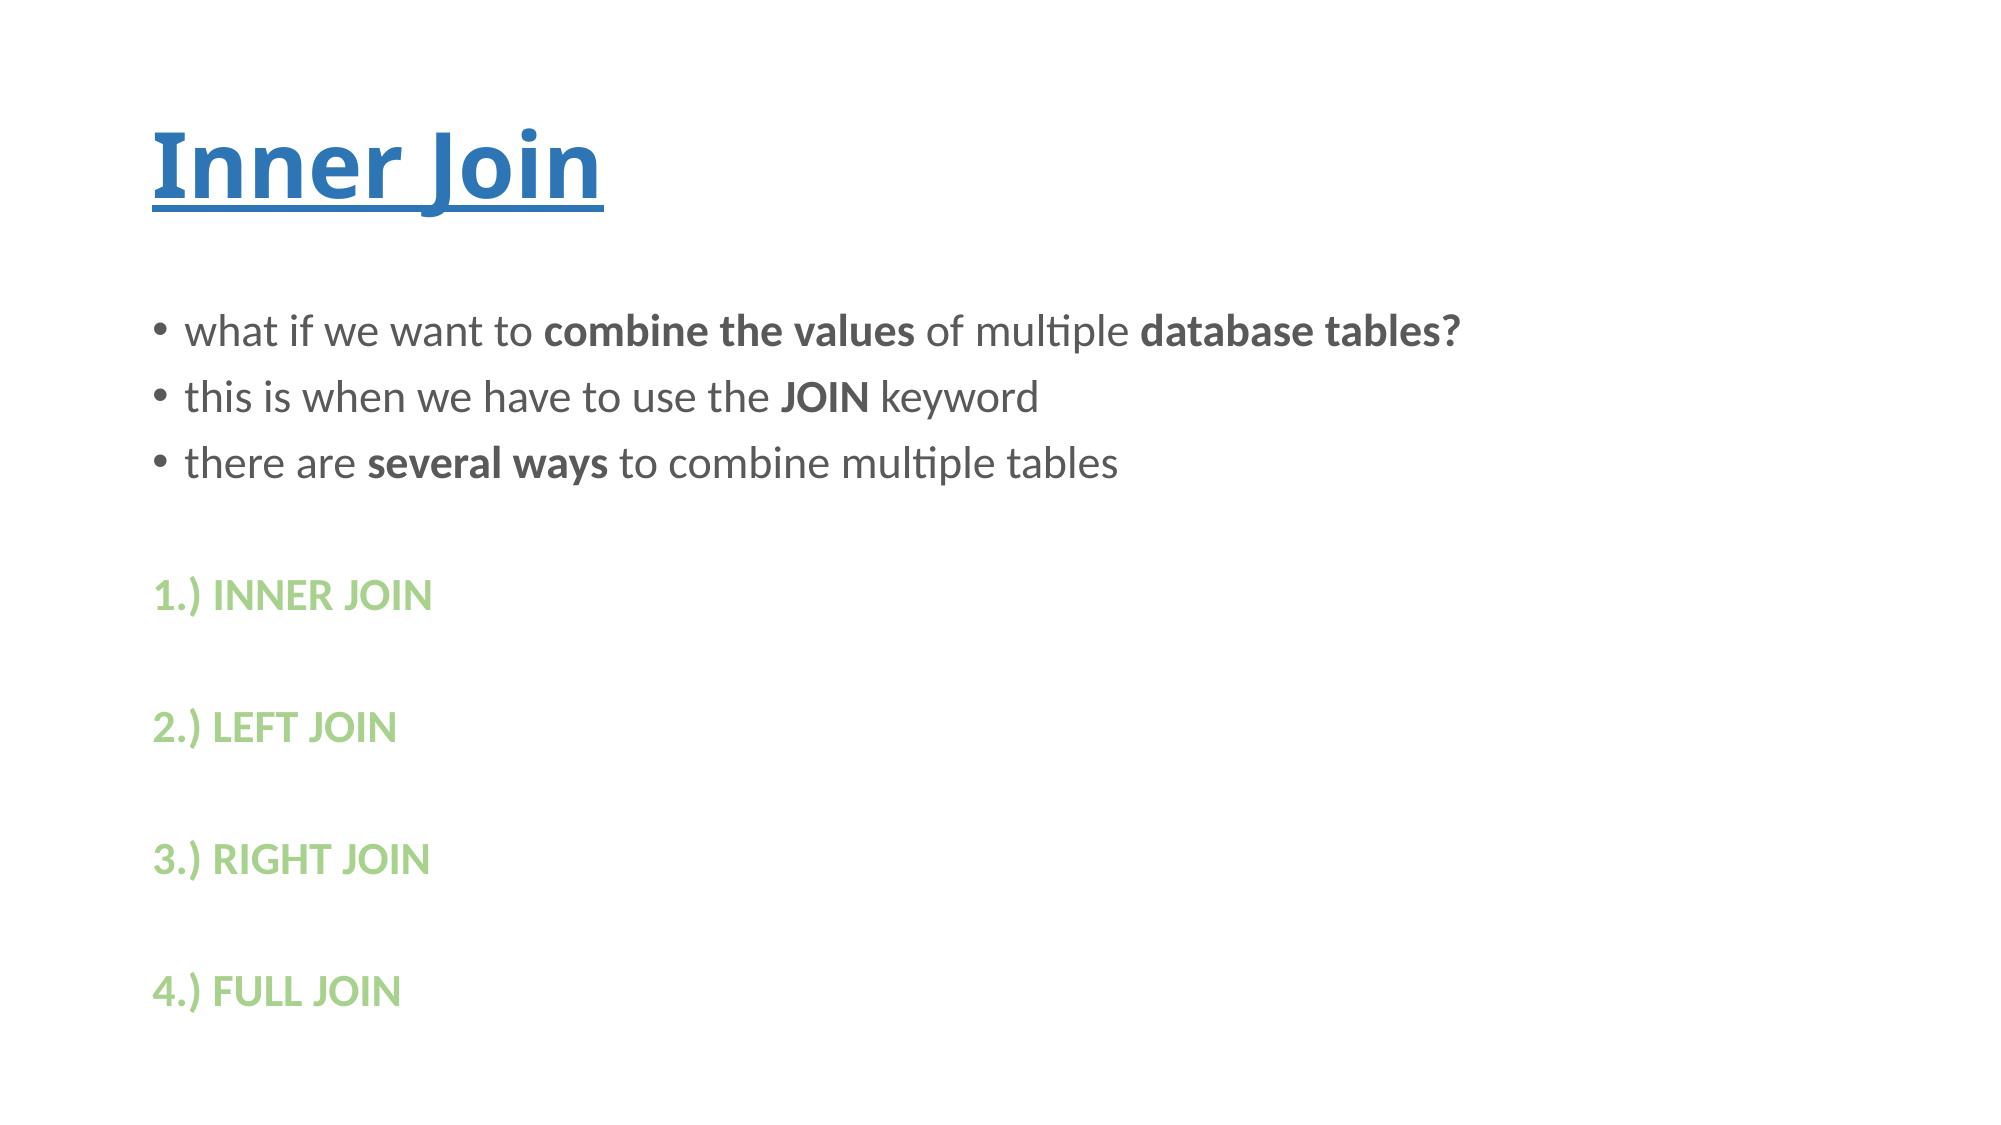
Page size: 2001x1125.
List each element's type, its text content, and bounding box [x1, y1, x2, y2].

list what if we want to combine the values of multiple database tables? this is when we have to use the JOIN keyword there are several ways to combine multiple tables 1.) INNER JOIN 2.) LEFT JOIN 3.) RIGHT JOIN 4.) FULL JOIN f [137, 299, 1863, 1100]
title Inner Join [137, 59, 1863, 278]
